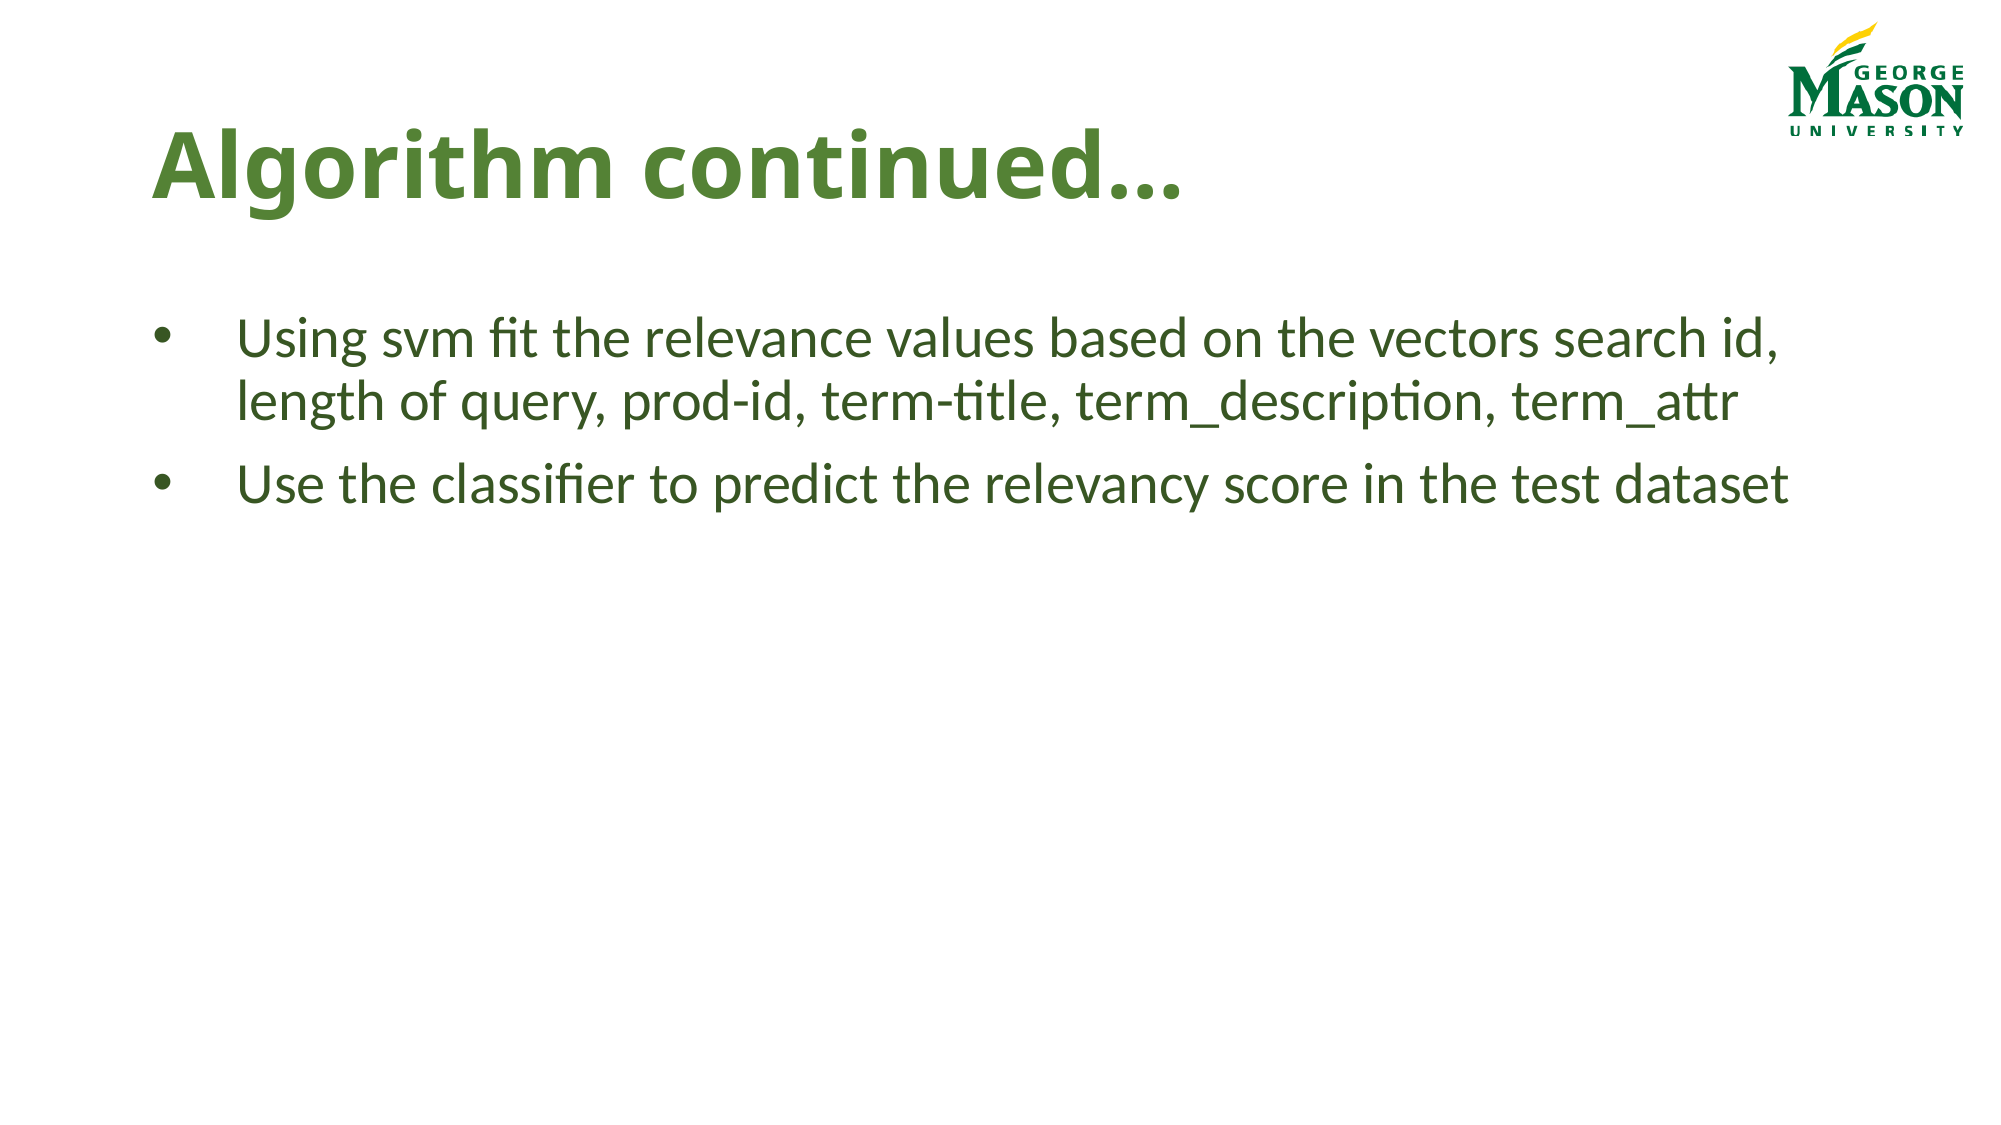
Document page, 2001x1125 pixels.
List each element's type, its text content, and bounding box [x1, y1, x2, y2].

list Using svm fit the relevance values based on the vectors search id, length of query, prod-id, term-title, term_description, term_attr Use the classifier to predict the relevancy score in the test dataset [137, 299, 1863, 1014]
title Algorithm continued… [137, 59, 1768, 278]
